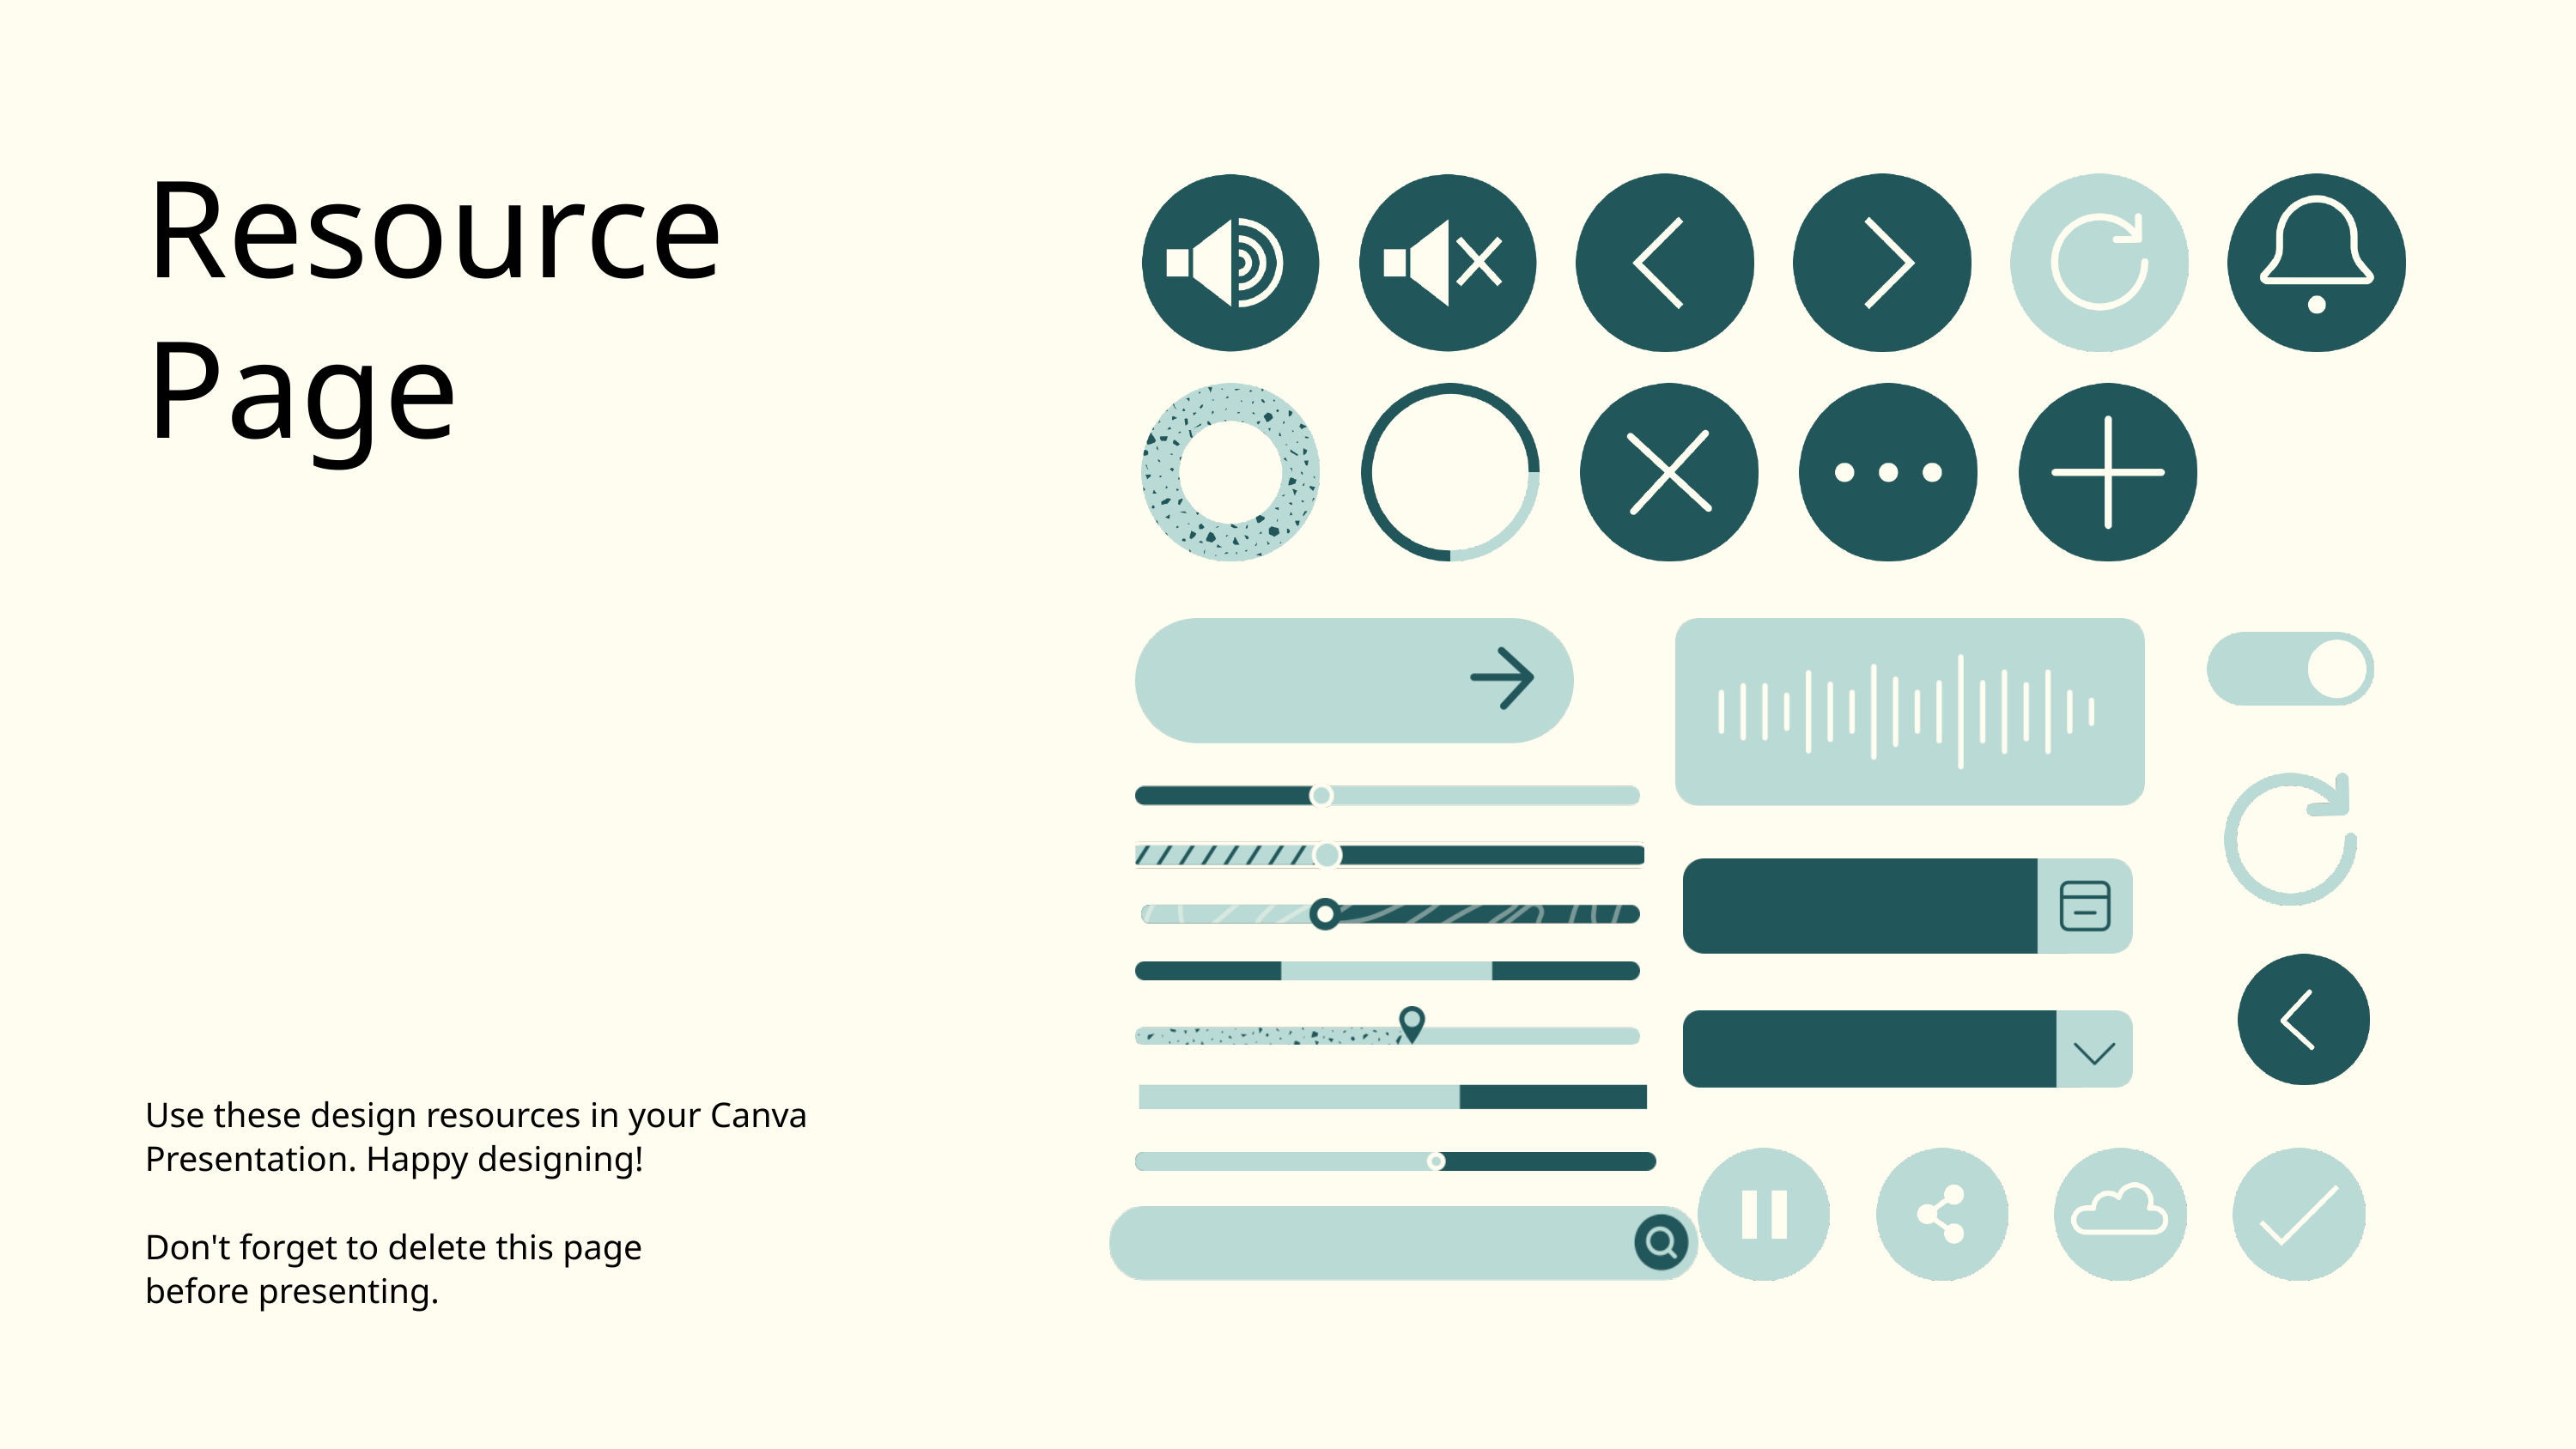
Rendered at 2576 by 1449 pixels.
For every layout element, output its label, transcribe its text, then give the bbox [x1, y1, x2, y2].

picture [1358, 173, 1537, 352]
picture [1135, 961, 1640, 980]
picture [1135, 840, 1645, 870]
picture [1875, 1148, 2008, 1281]
picture [2224, 773, 2357, 906]
picture [1135, 1081, 1651, 1114]
text_box Use these design resources in your Canva Presentation. Happy designing! Don't forget to delete this page before presenting. [144, 1089, 822, 1311]
picture [1135, 1006, 1640, 1045]
picture [1135, 1152, 1657, 1171]
picture [1675, 617, 2145, 806]
picture [1135, 617, 1574, 743]
text_box Resource Page [144, 143, 858, 466]
picture [1360, 383, 1540, 562]
picture [1793, 173, 1971, 352]
picture [1580, 383, 1759, 562]
picture [2019, 383, 2197, 562]
picture [1683, 858, 2133, 955]
picture [1141, 173, 1320, 352]
picture [2010, 173, 2189, 352]
picture [1576, 173, 1754, 352]
picture [1141, 898, 1640, 931]
picture [2238, 953, 2370, 1086]
picture [1799, 383, 1978, 562]
picture [1135, 783, 1640, 809]
picture [2227, 173, 2406, 352]
picture [1109, 1148, 1831, 1281]
picture [2233, 1148, 2366, 1281]
picture [2207, 631, 2374, 706]
picture [1683, 1010, 2133, 1088]
picture [2054, 1148, 2187, 1281]
picture [1141, 383, 1320, 562]
